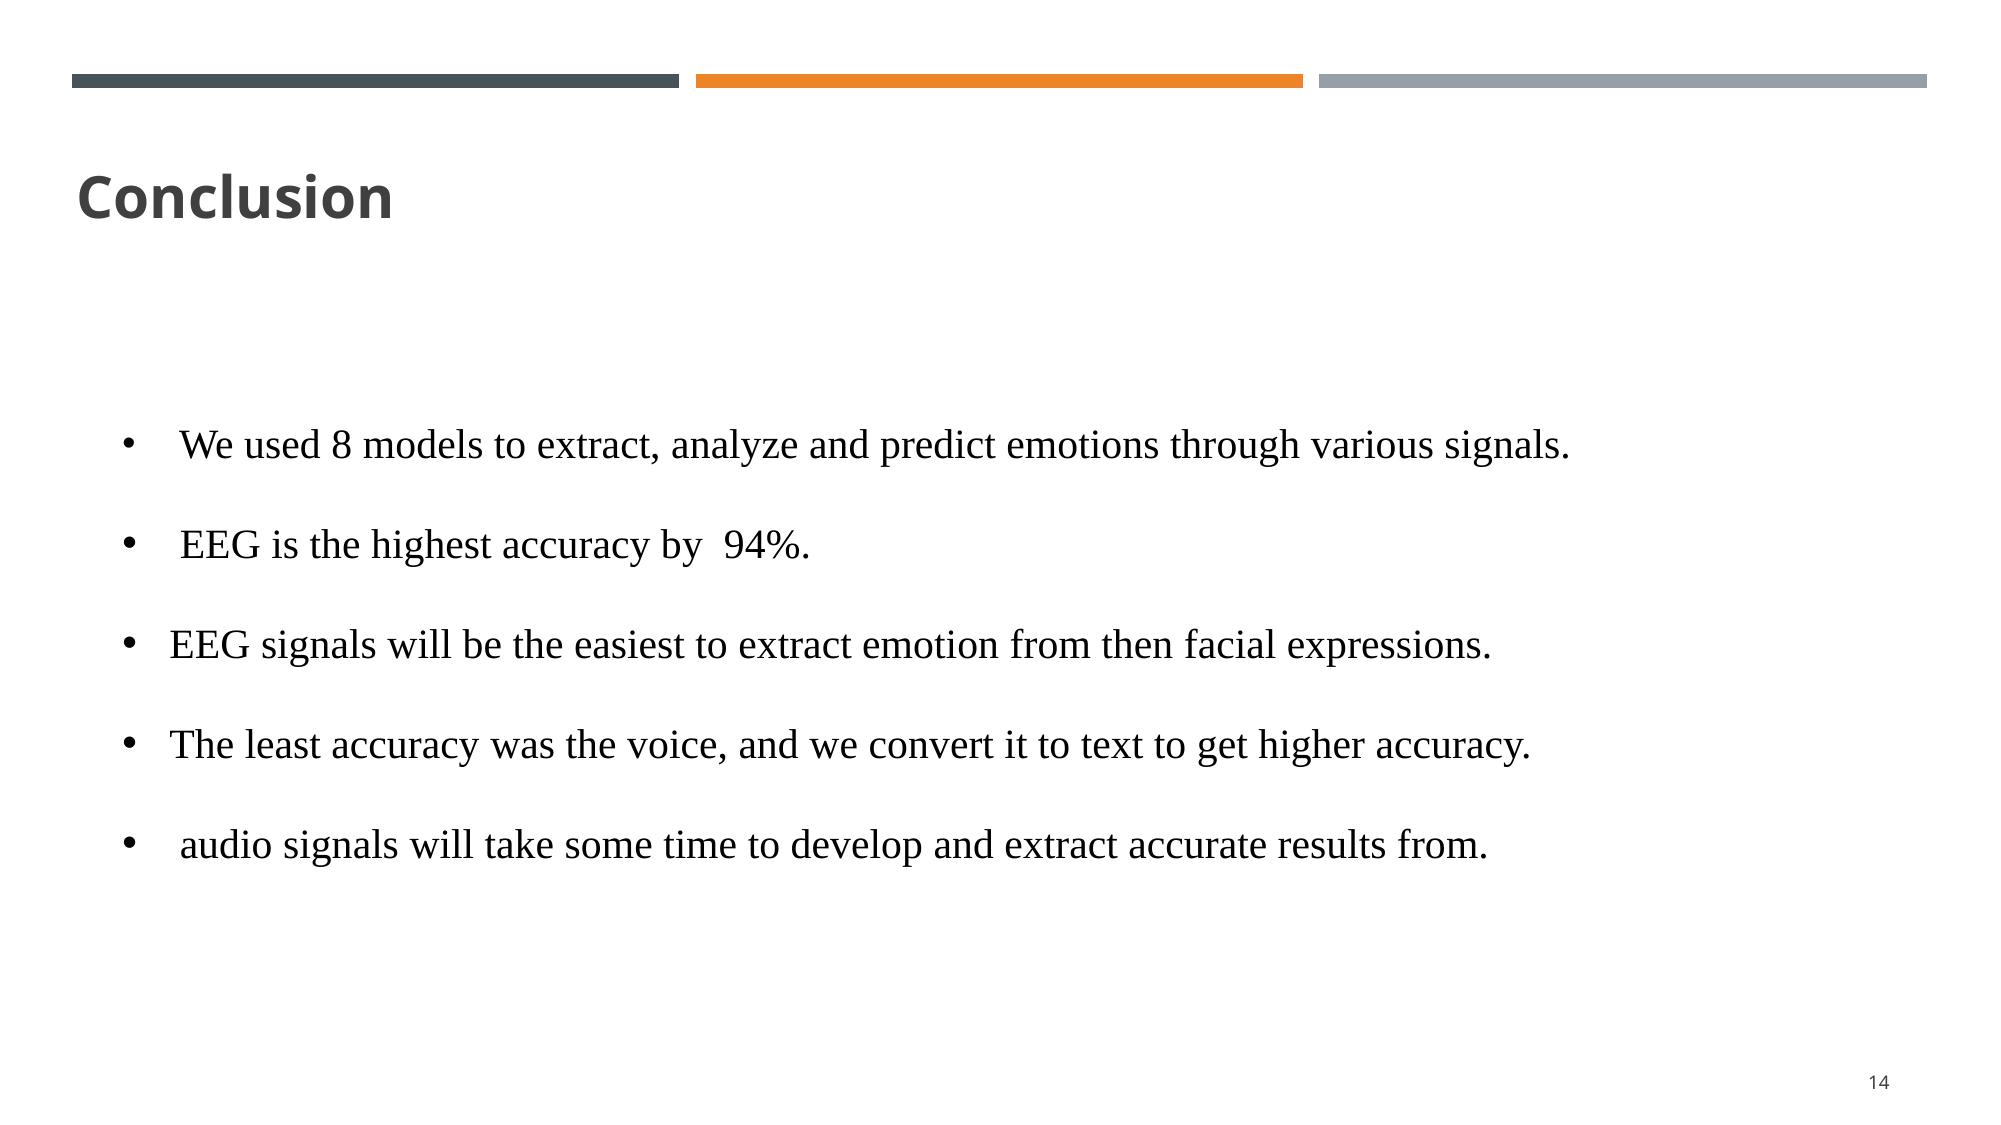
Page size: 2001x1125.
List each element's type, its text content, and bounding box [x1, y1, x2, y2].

subtitle Conclusion [61, 145, 1866, 309]
text_box We used 8 models to extract, analyze and predict emotions through various signals. EEG is the highest accuracy by 94%. EEG signals will be the easiest to extract emotion from then facial expressions. The least accuracy was the voice, and we convert it to text to get higher accuracy. audio signals will take some time to develop and extract accurate results from. [107, 359, 1866, 1100]
slide_number 14 [1732, 1053, 1905, 1114]
